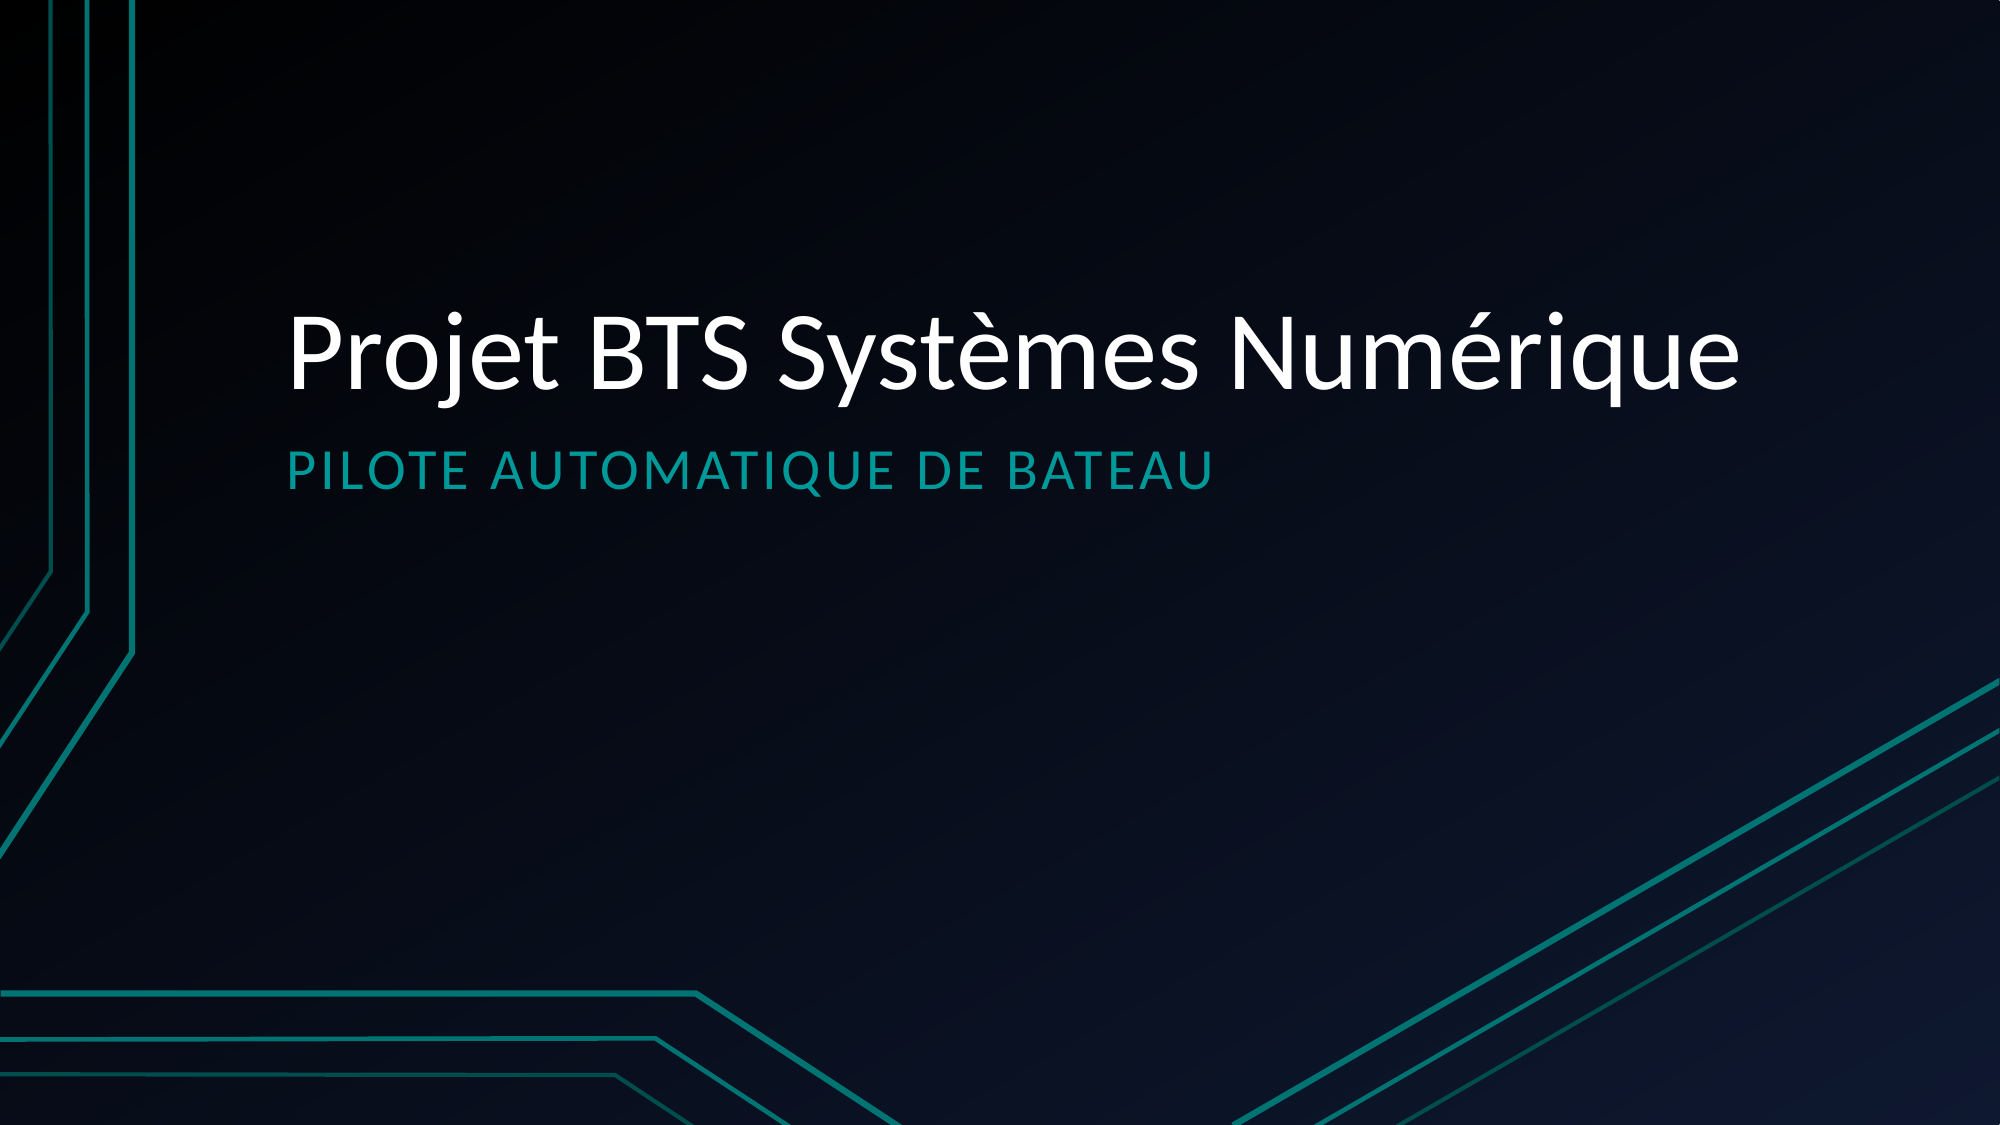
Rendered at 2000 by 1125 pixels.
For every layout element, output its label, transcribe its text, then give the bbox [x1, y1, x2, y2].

title Projet BTS Systèmes Numérique [266, 95, 1774, 424]
subtitle Pilote automatique de bateau [266, 429, 1700, 717]
